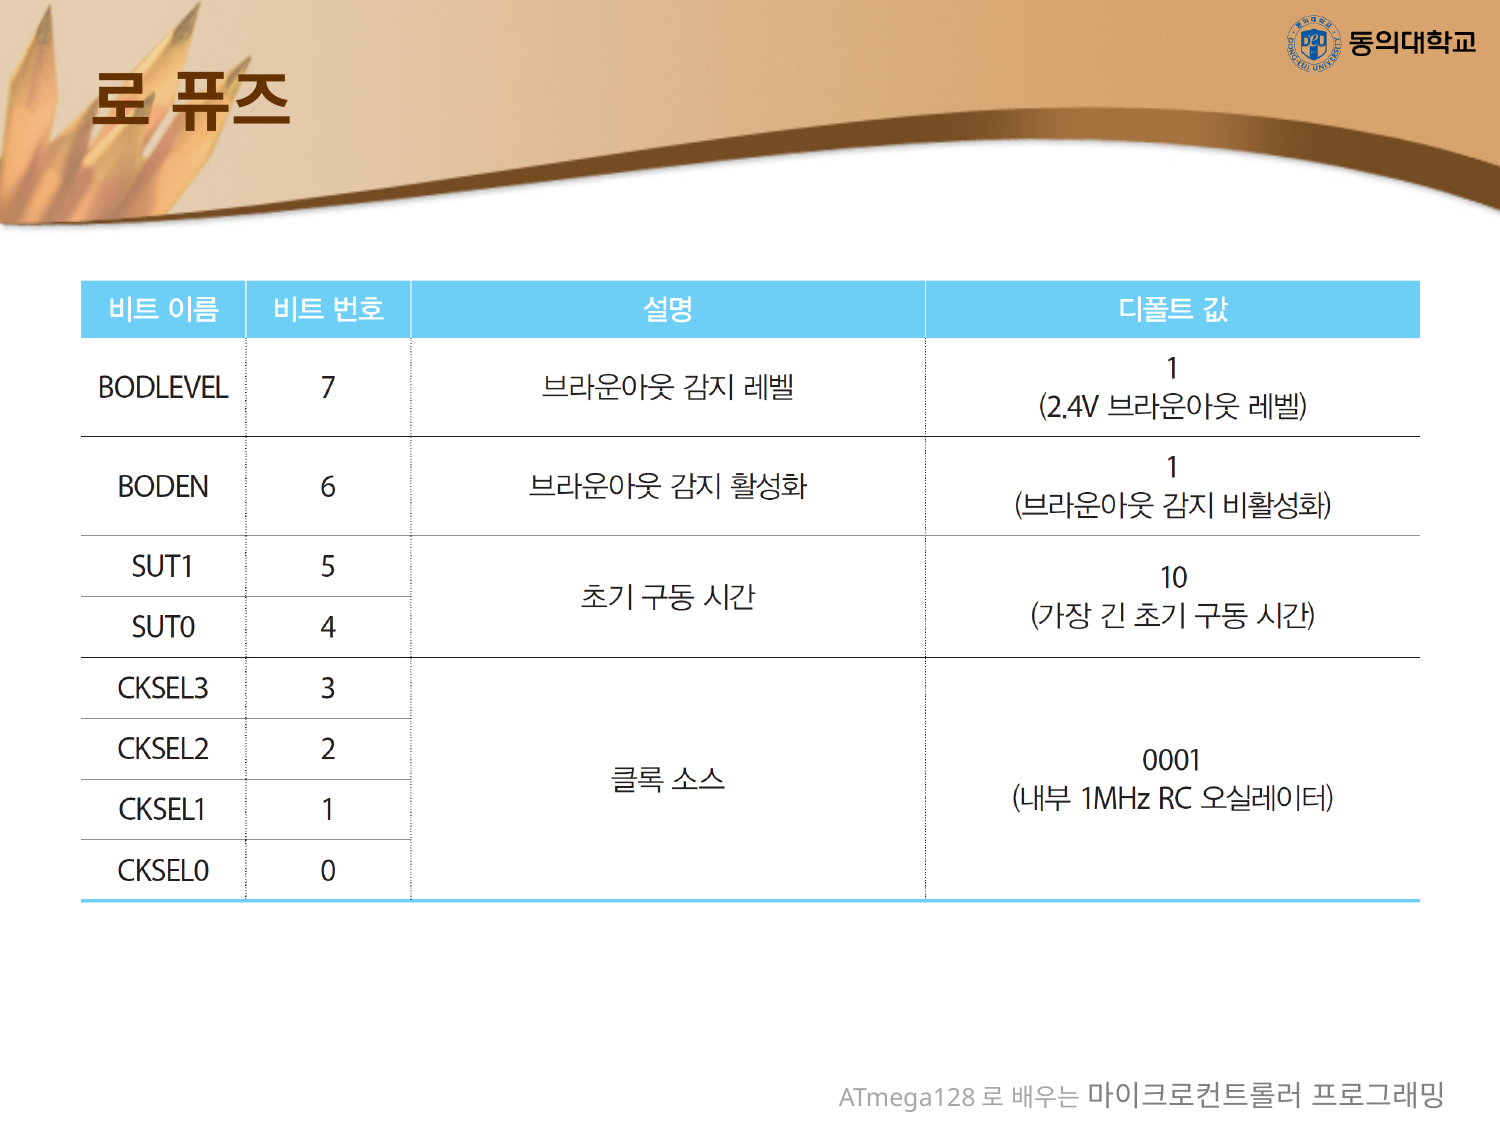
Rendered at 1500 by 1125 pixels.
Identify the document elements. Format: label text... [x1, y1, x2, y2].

picture [0, 0, 1500, 1125]
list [74, 278, 1426, 907]
title 로 퓨즈 [75, 47, 1376, 150]
